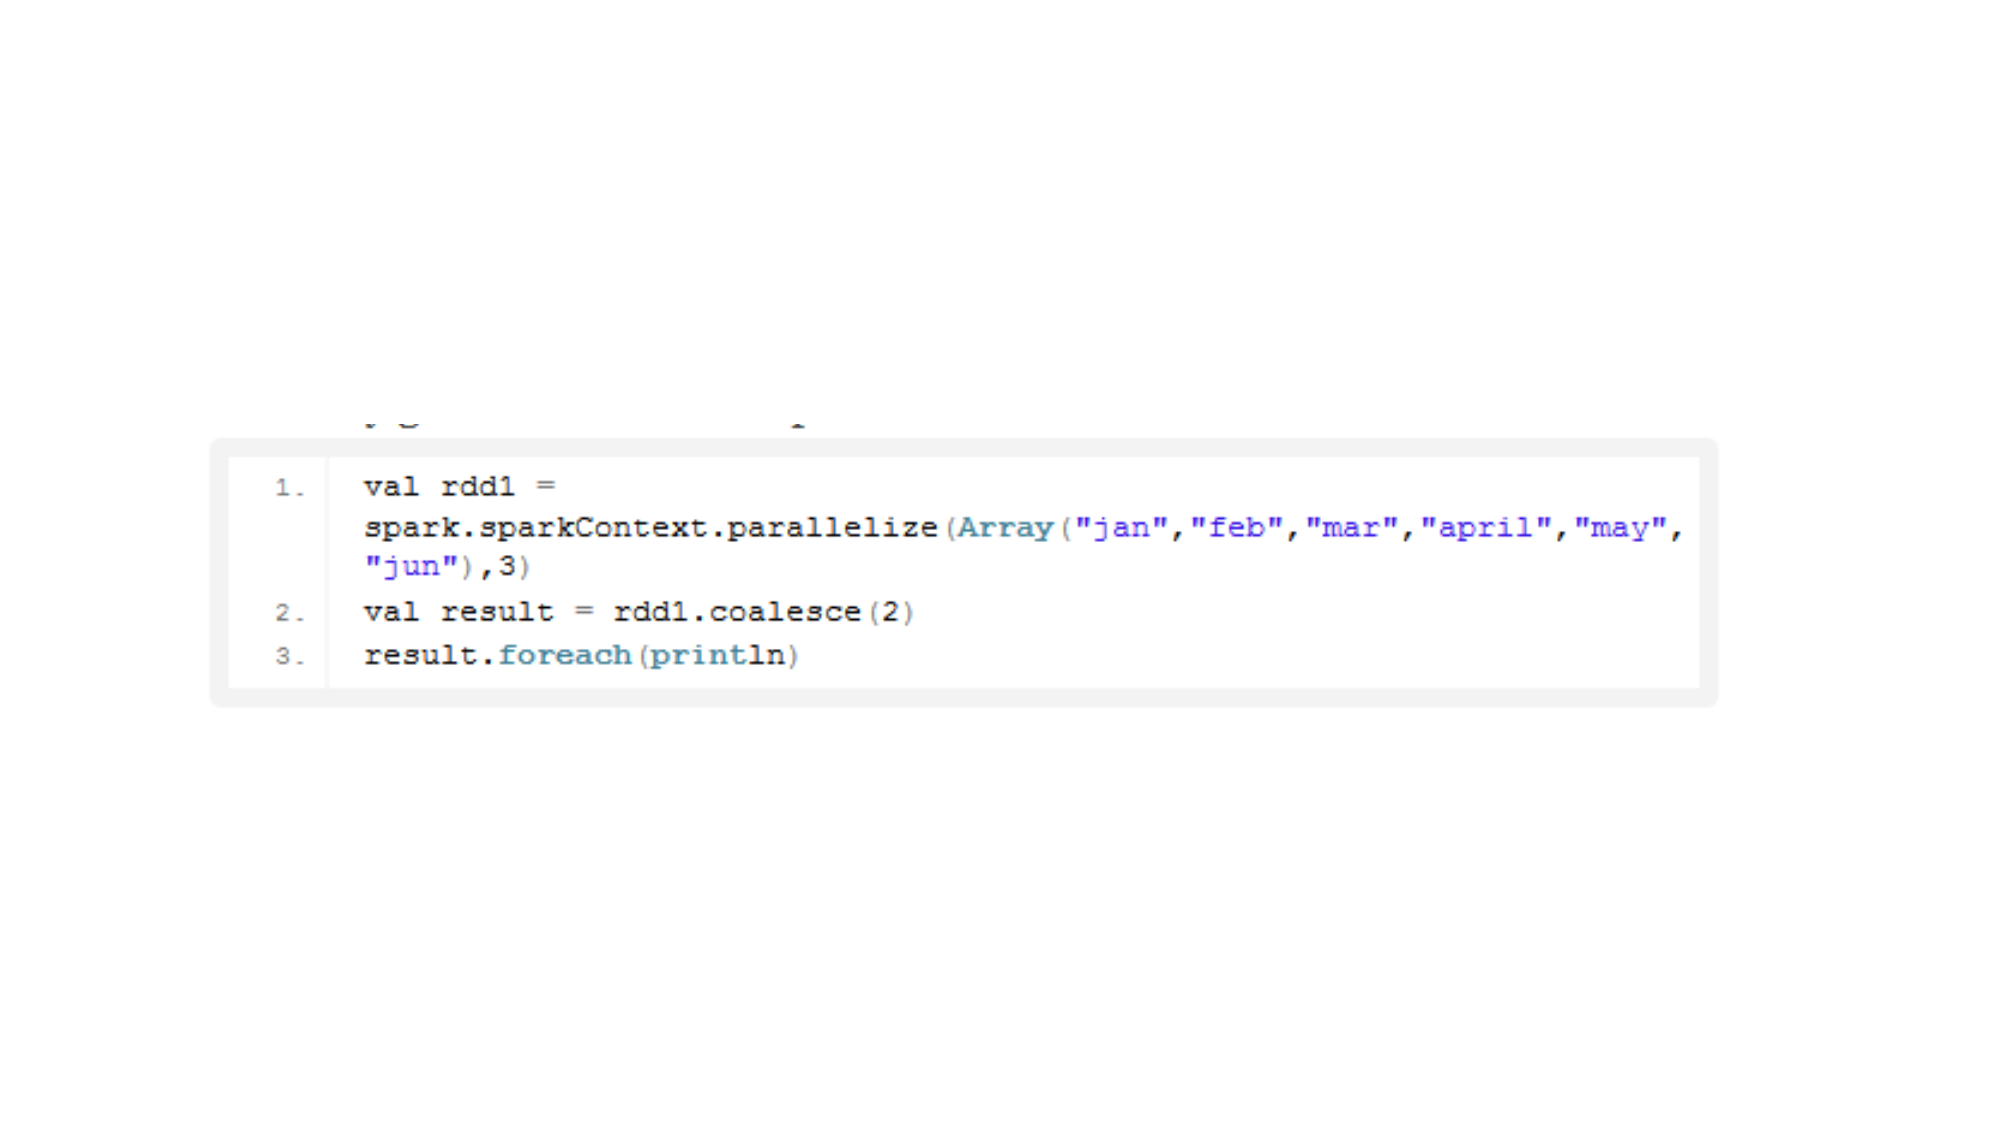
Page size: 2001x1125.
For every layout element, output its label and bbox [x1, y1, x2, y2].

list [196, 424, 1736, 725]
